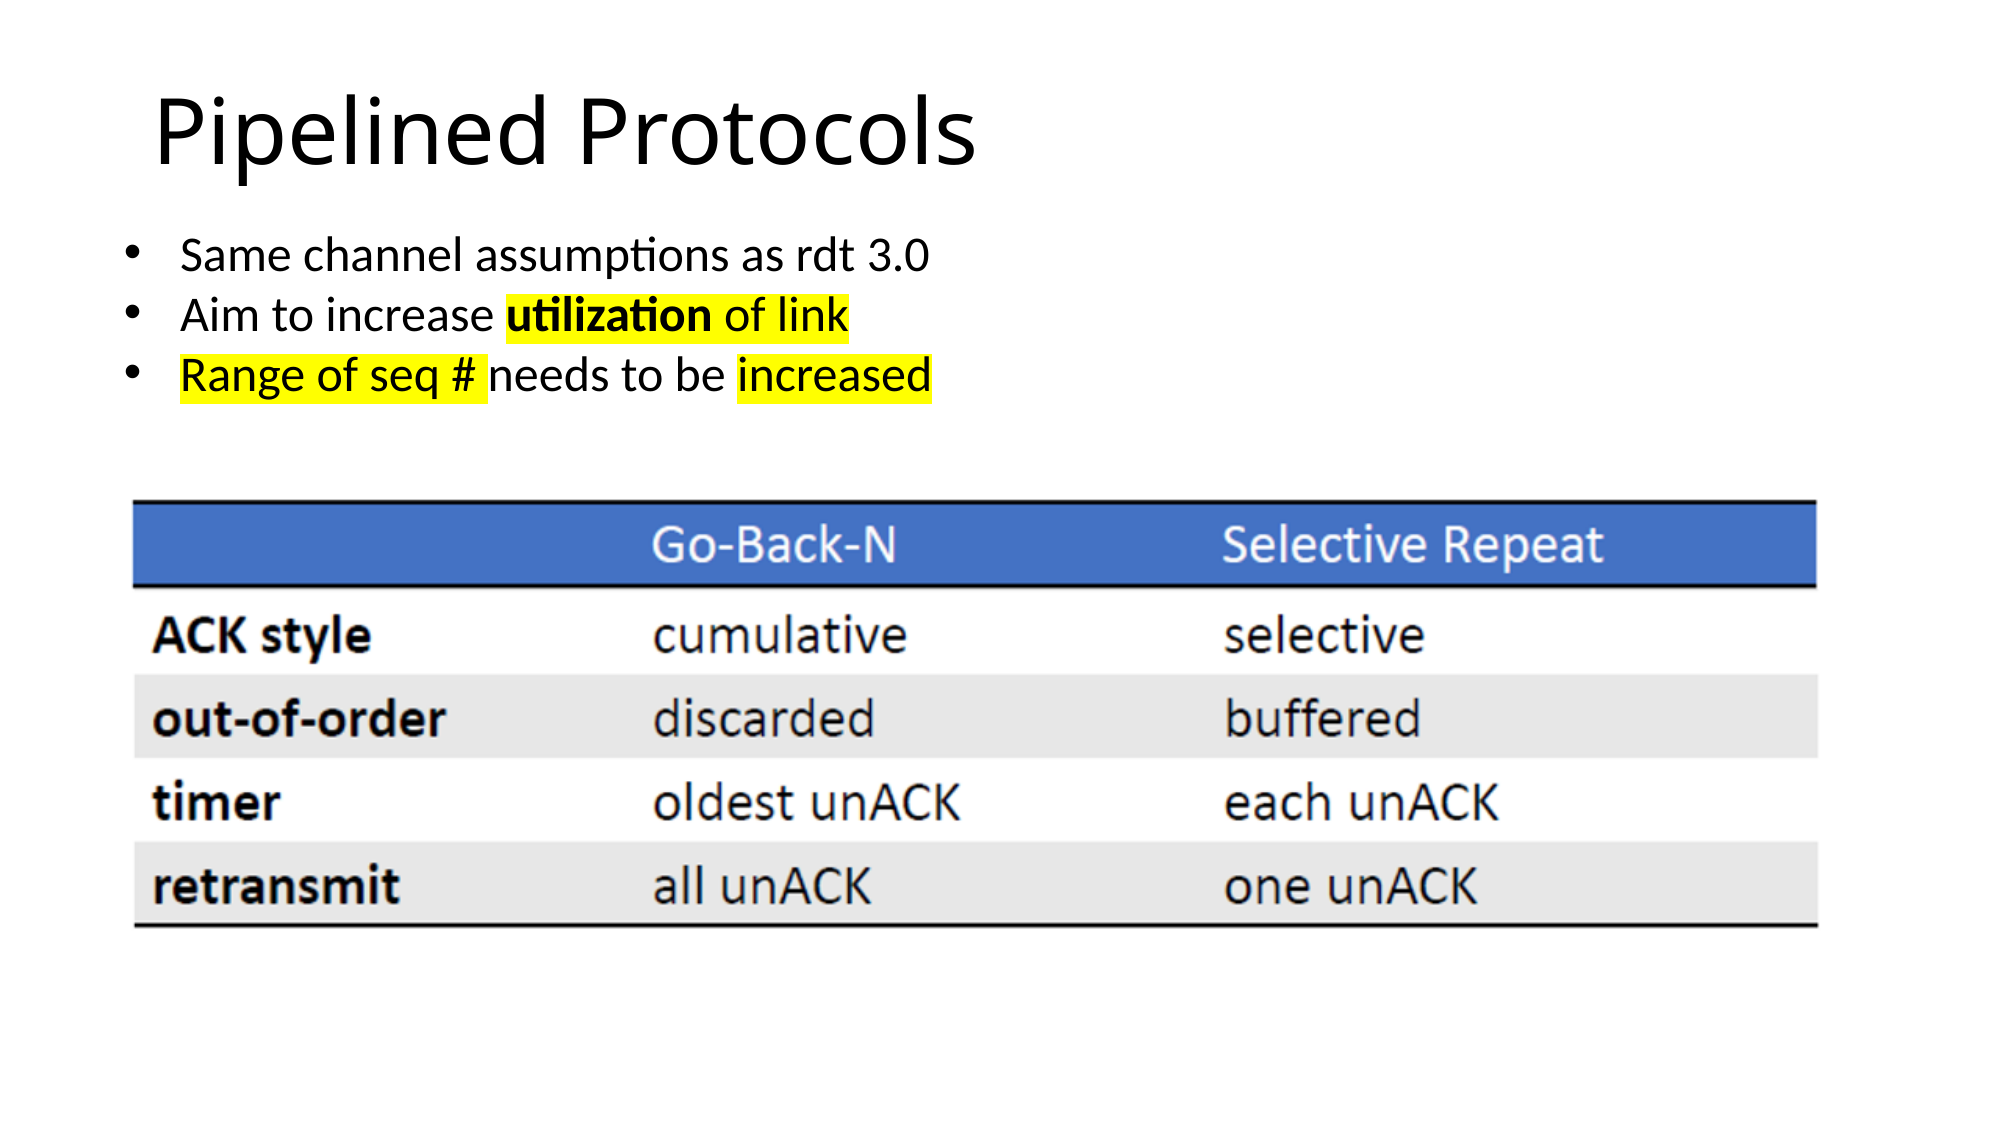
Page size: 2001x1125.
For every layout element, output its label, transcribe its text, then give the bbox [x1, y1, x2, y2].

text_box Same channel assumptions as rdt 3.0 Aim to increase utilization of link Range of seq # needs to be increased [108, 214, 1885, 469]
title Pipelined Protocols [137, 59, 1863, 211]
picture [99, 425, 1863, 1035]
